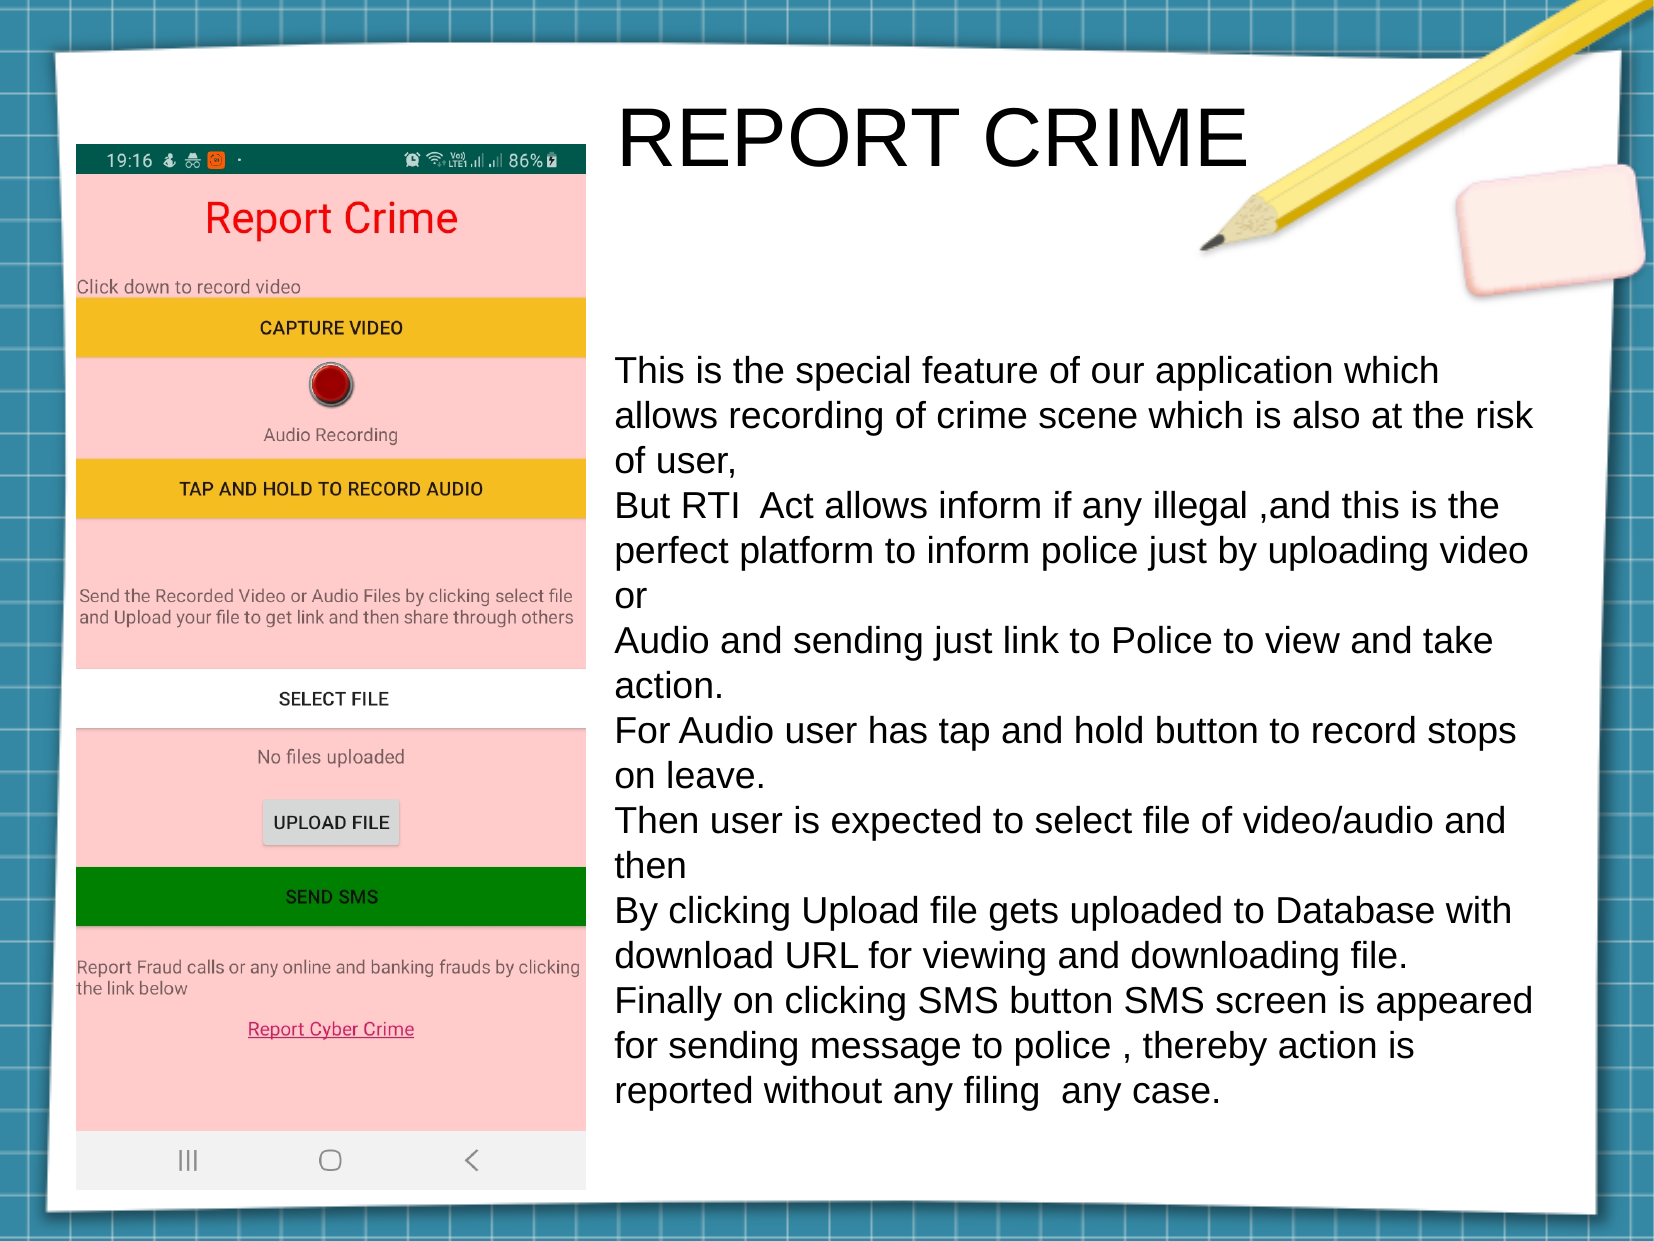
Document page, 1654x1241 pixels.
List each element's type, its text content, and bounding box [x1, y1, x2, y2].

picture [0, 0, 1654, 1241]
title REPORT CRIME [189, 82, 1654, 184]
subtitle This is the special feature of our application which allows recording of crime scene which is also at the risk of user, But RTI Act allows inform if any illegal ,and this is the perfect platform to inform police just by uploading video or Audio and sending just link to Police to view and take action. For Audio user has tap and hold button to record stops on leave. Then user is expected to select file of video/audio and then By clicking Upload file gets uploaded to Database with download URL for viewing and downloading file. Finally on clicking SMS button SMS screen is appeared for sending message to police , thereby action is reported without any filing any case. [614, 342, 1552, 1161]
